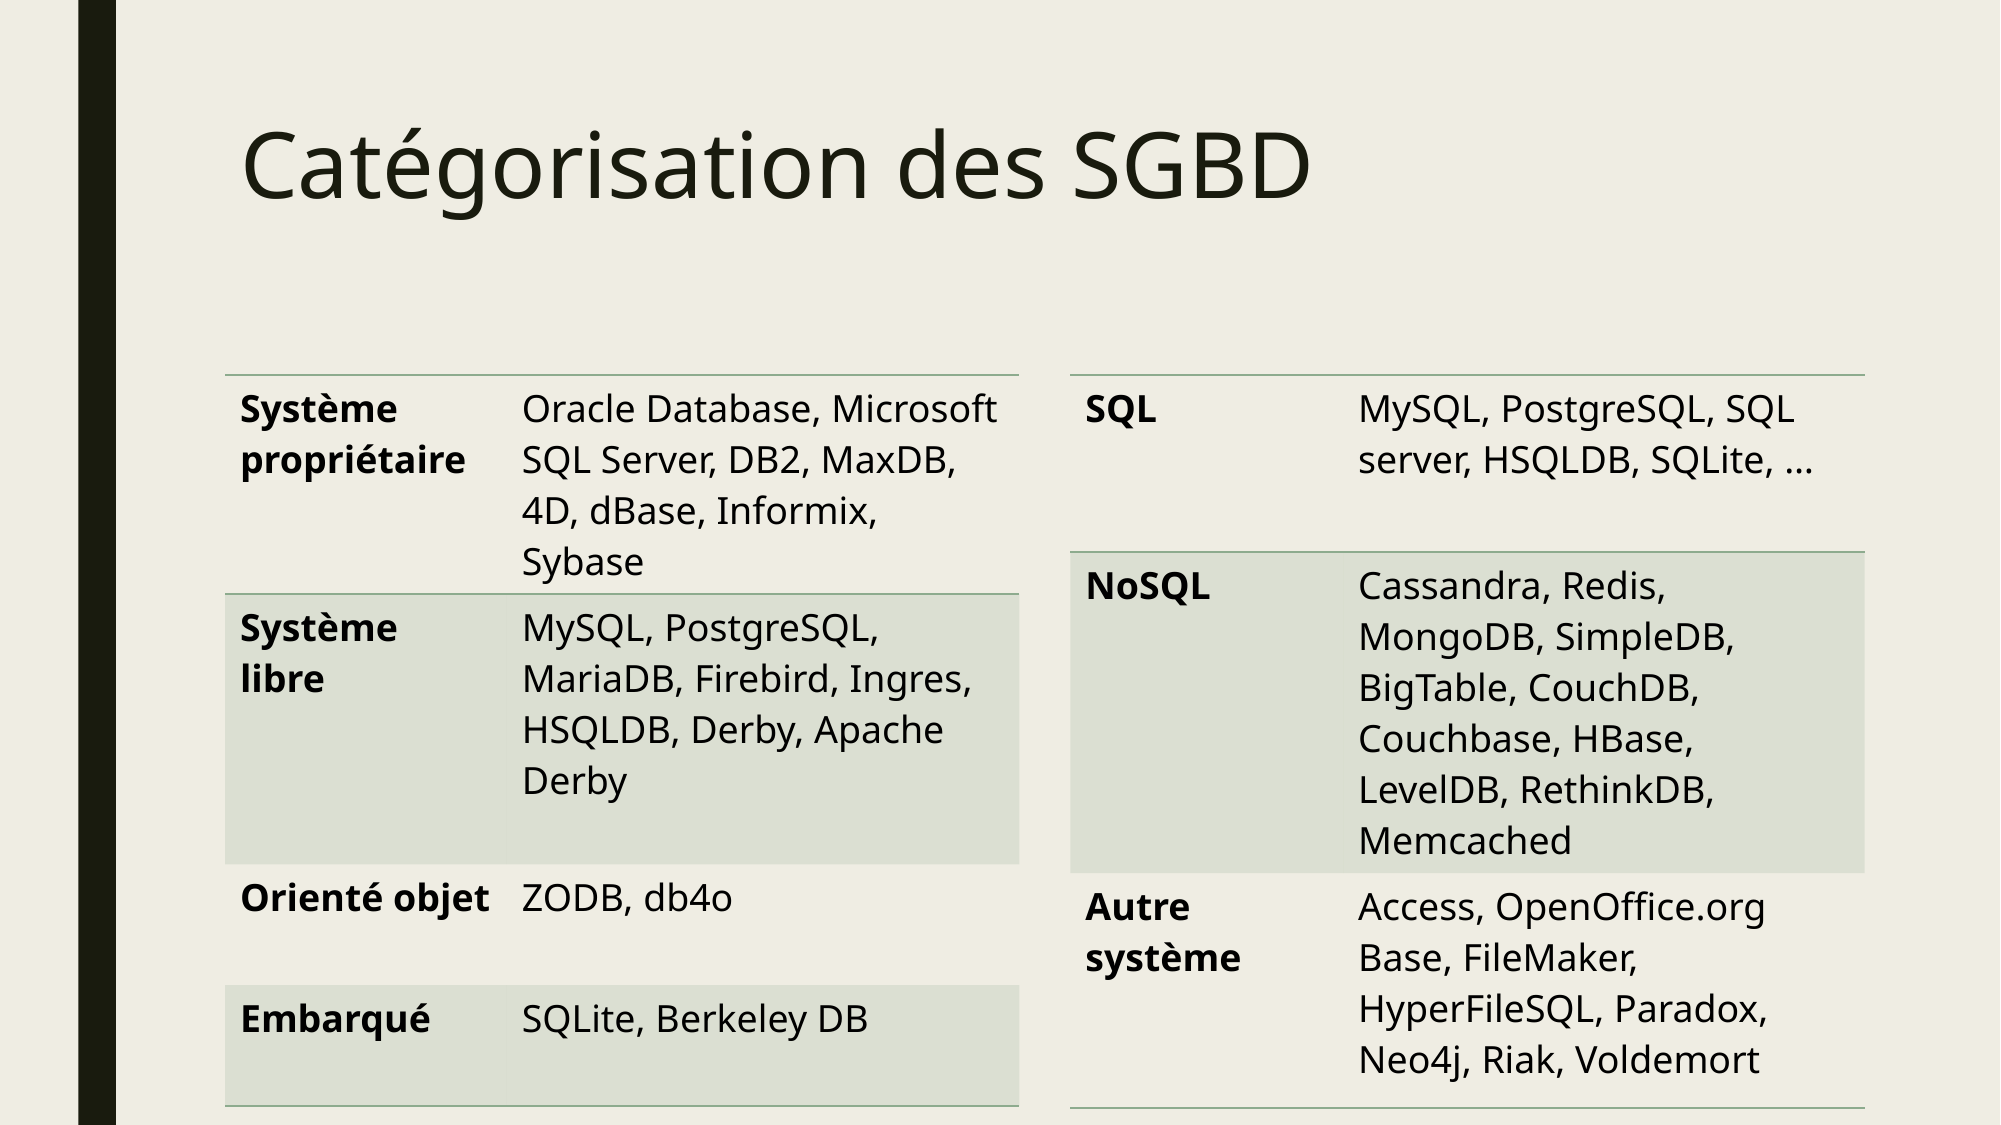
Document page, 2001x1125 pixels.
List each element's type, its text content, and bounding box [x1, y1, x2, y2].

table_cell Cassandra, Redis, MongoDB, SimpleDB, BigTable, CouchDB, Couchbase, HBase, LevelDB, RethinkDB, Memcached [1343, 553, 1865, 873]
table_cell SQLite, Berkeley DB [507, 985, 1019, 1105]
table_cell MySQL, PostgreSQL, MariaDB, Firebird, Ingres, HSQLDB, Derby, Apache Derby [507, 595, 1019, 864]
table_cell NoSQL [1070, 553, 1343, 873]
table_cell Système libre [225, 595, 507, 864]
table_header Système propriétaire [225, 376, 507, 593]
table_cell Access, OpenOffice.org Base, FileMaker, HyperFileSQL, Paradox, Neo4j, Riak, Voldemort [1343, 873, 1865, 1107]
table_cell ZODB, db4o [507, 864, 1019, 985]
table_cell Embarqué [225, 985, 507, 1105]
table_cell Autre système [1070, 873, 1343, 1107]
table_cell Orienté objet [225, 864, 507, 985]
table_header MySQL, PostgreSQL, SQL server, HSQLDB, SQLite, … [1343, 376, 1865, 551]
table_header SQL [1070, 376, 1343, 551]
table_header Oracle Database, Microsoft SQL Server, DB2, MaxDB, 4D, dBase, Informix, Sybase [507, 376, 1019, 593]
title Catégorisation des SGBD [225, 112, 1800, 357]
